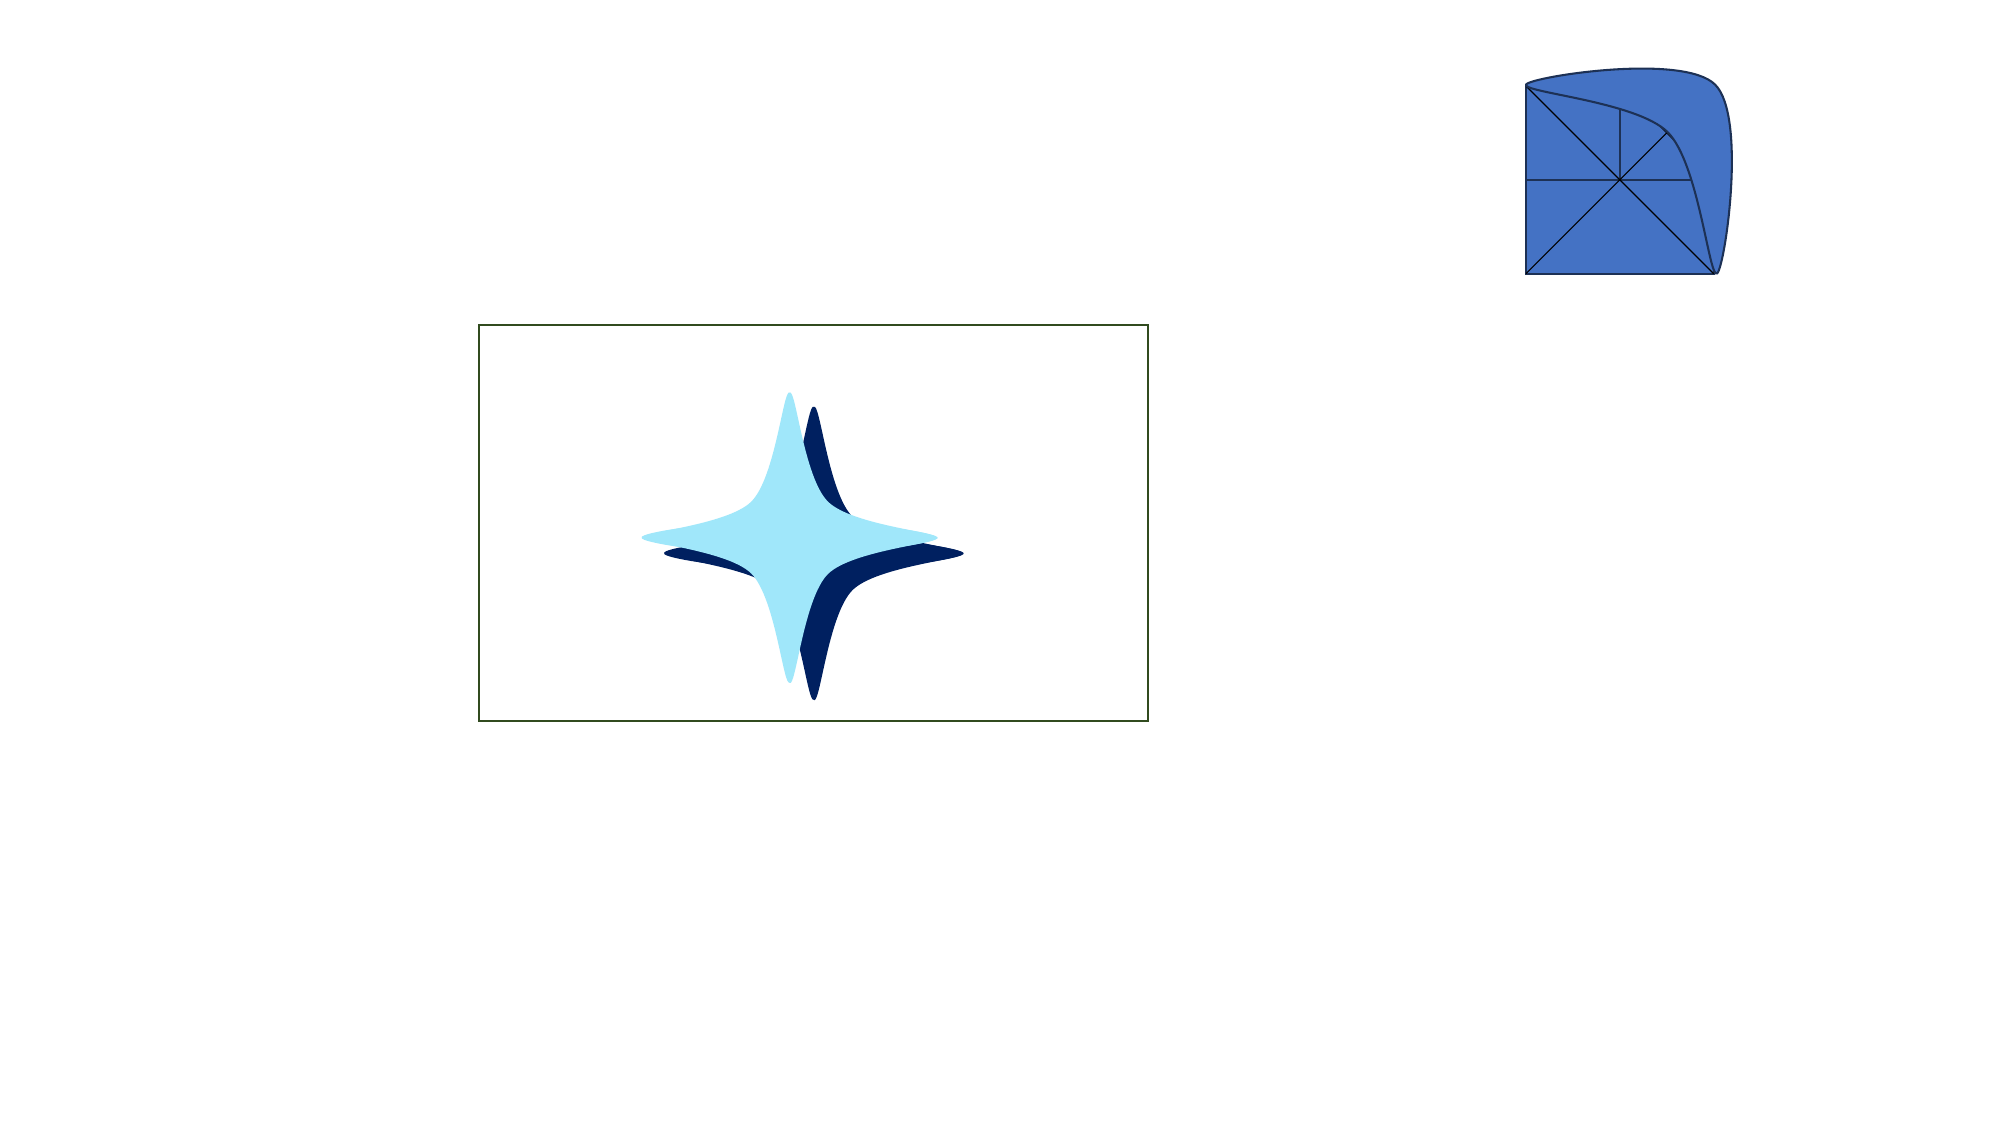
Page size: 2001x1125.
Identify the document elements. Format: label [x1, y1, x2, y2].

text_box [1525, 67, 1733, 275]
text_box [641, 392, 938, 684]
text_box [1525, 85, 1714, 274]
text_box [663, 406, 964, 701]
text_box [478, 324, 1149, 722]
text_box [1619, 85, 1714, 180]
